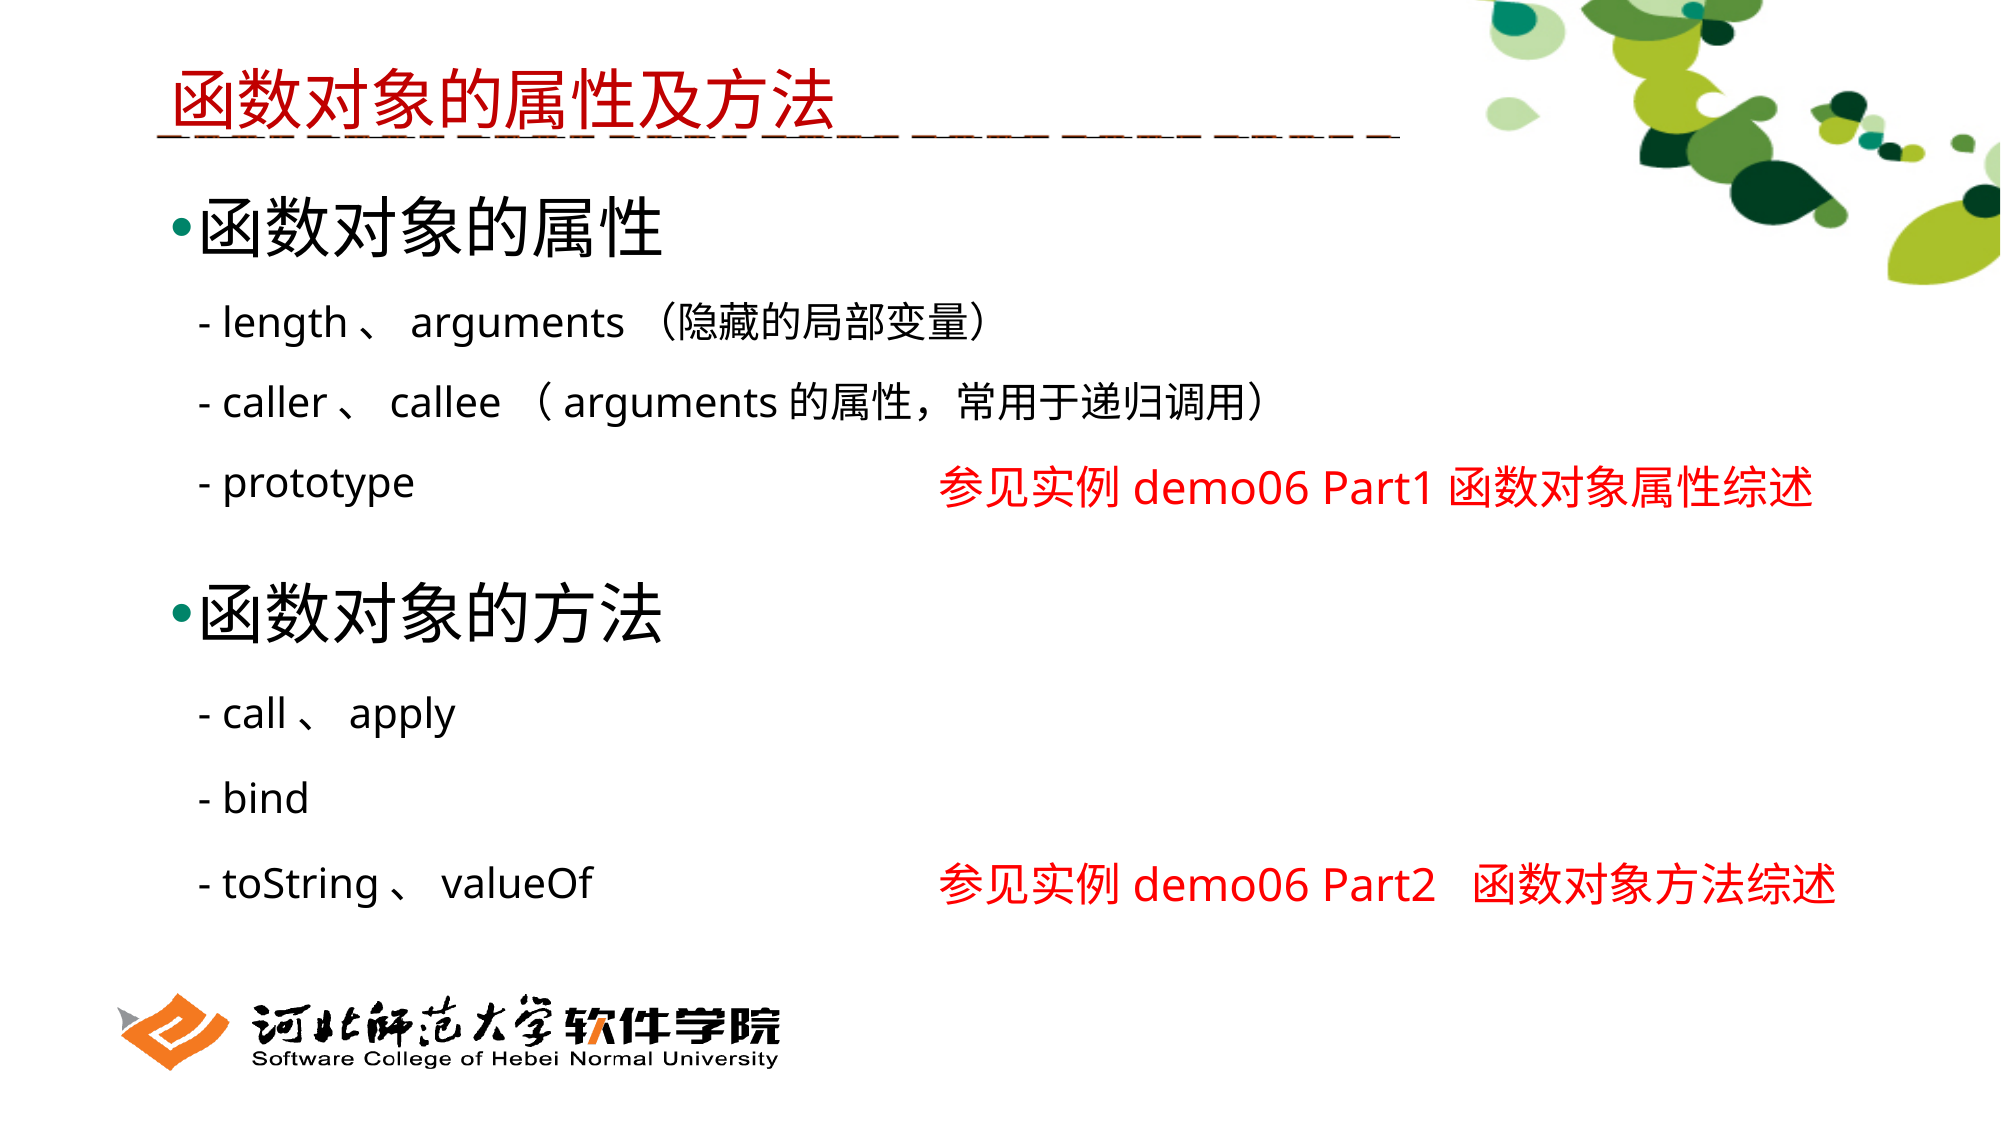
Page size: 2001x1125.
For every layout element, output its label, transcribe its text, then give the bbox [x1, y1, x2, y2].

picture [0, 0, 2001, 1125]
text_box 参见实例demo06 Part1函数对象属性综述 [923, 450, 1857, 521]
text_box 参见实例demo06 Part2 函数对象方法综述 [923, 848, 1858, 919]
list 函数对象的属性 - length、arguments（隐藏的局部变量） - caller、callee（arguments的属性，常用于递归调用） - prototype 函数对象的方法 - call、apply - bind - toString、valueOf [155, 130, 1894, 990]
list 函数对象的属性及方法 [155, 50, 1500, 131]
